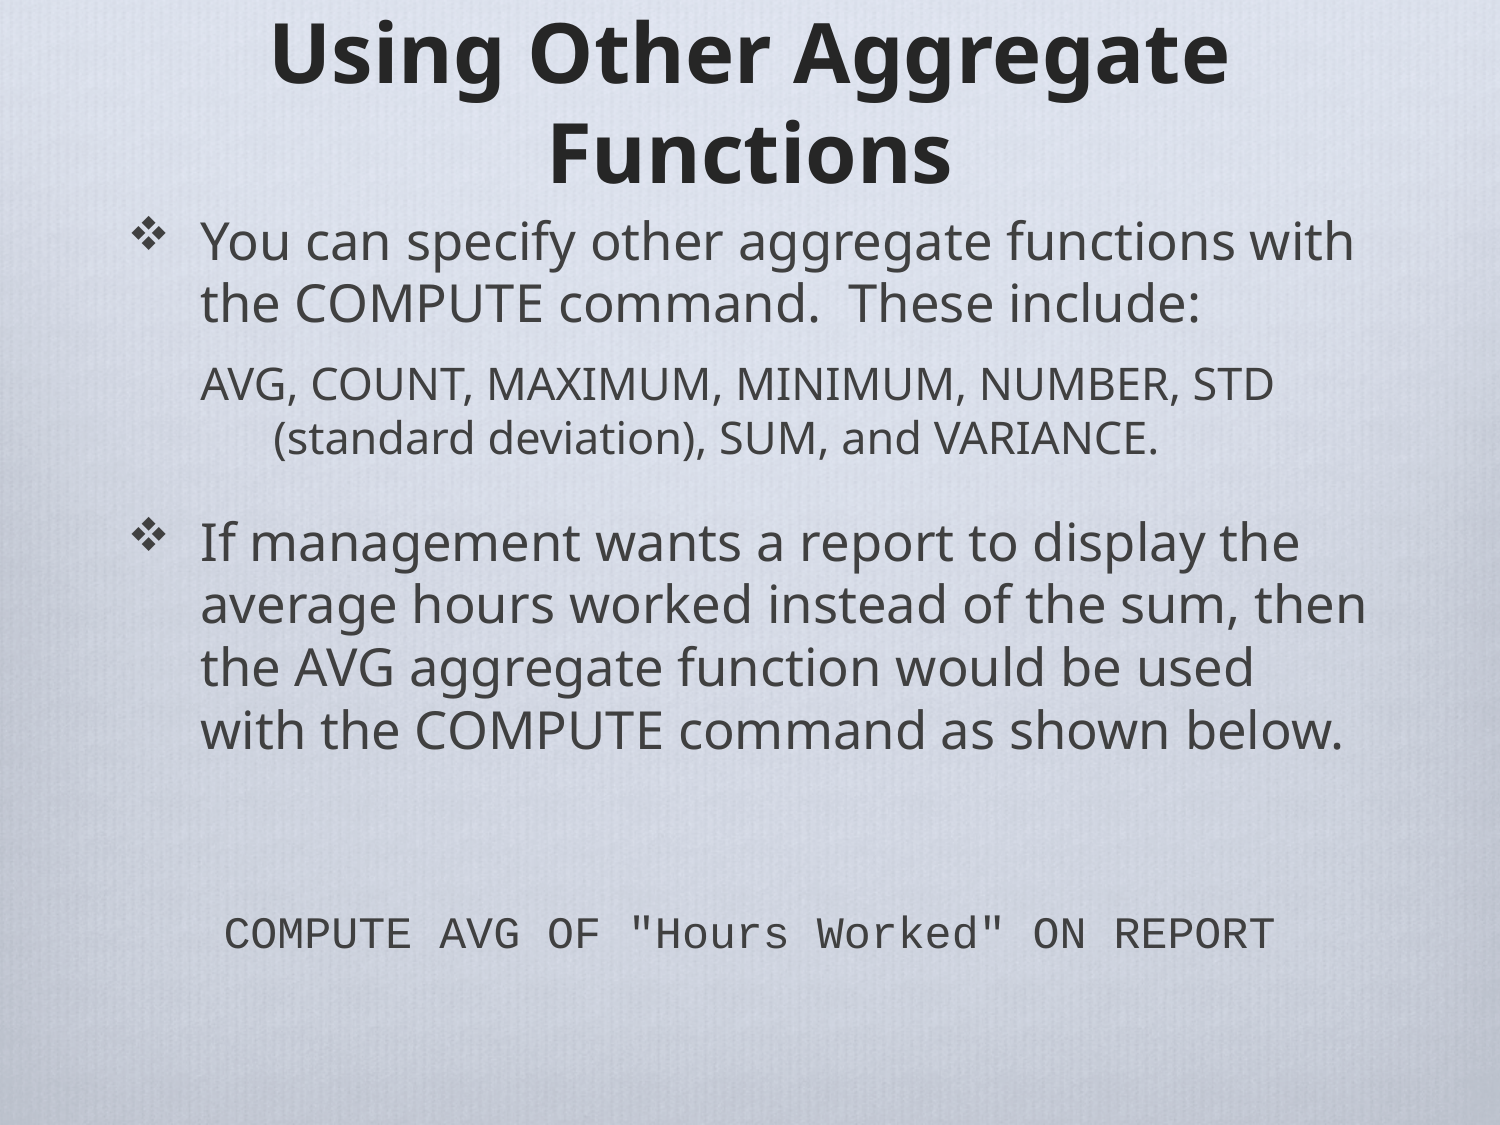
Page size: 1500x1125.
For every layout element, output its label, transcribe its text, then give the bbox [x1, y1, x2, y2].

title Using Other Aggregate Functions [112, 37, 1388, 163]
list You can specify other aggregate functions with the COMPUTE command. These include: AVG, COUNT, MAXIMUM, MINIMUM, NUMBER, STD (standard deviation), SUM, and VARIANCE. If management wants a report to display the average hours worked instead of the sum, then the AVG aggregate function would be used with the COMPUTE command as shown below. COMPUTE AVG OF "Hours Worked" ON REPORT [112, 200, 1388, 1000]
